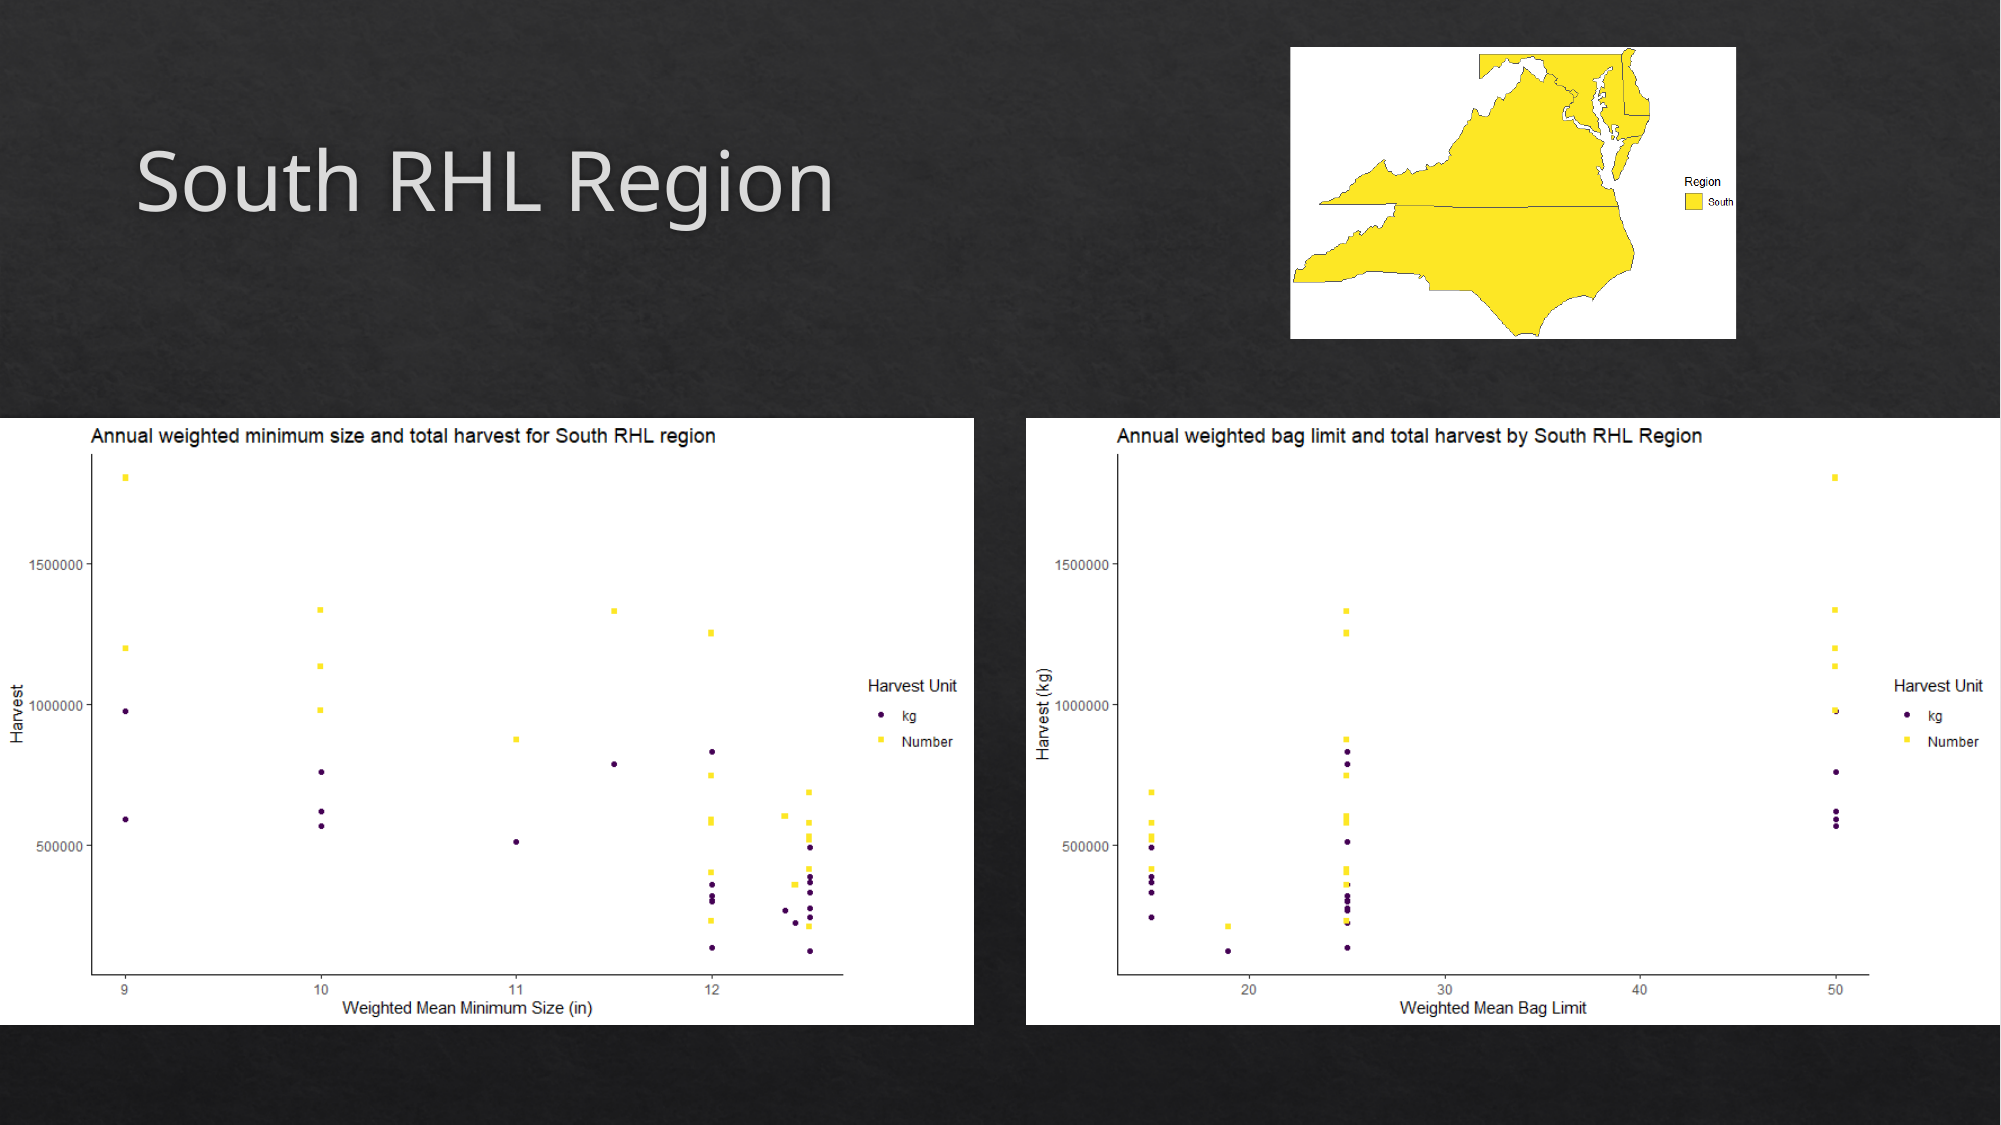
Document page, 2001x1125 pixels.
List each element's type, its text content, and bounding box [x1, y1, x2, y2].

picture [1290, 47, 1737, 339]
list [0, 418, 974, 1026]
title South RHL Region [0, 98, 1282, 258]
picture [1026, 418, 2000, 1026]
